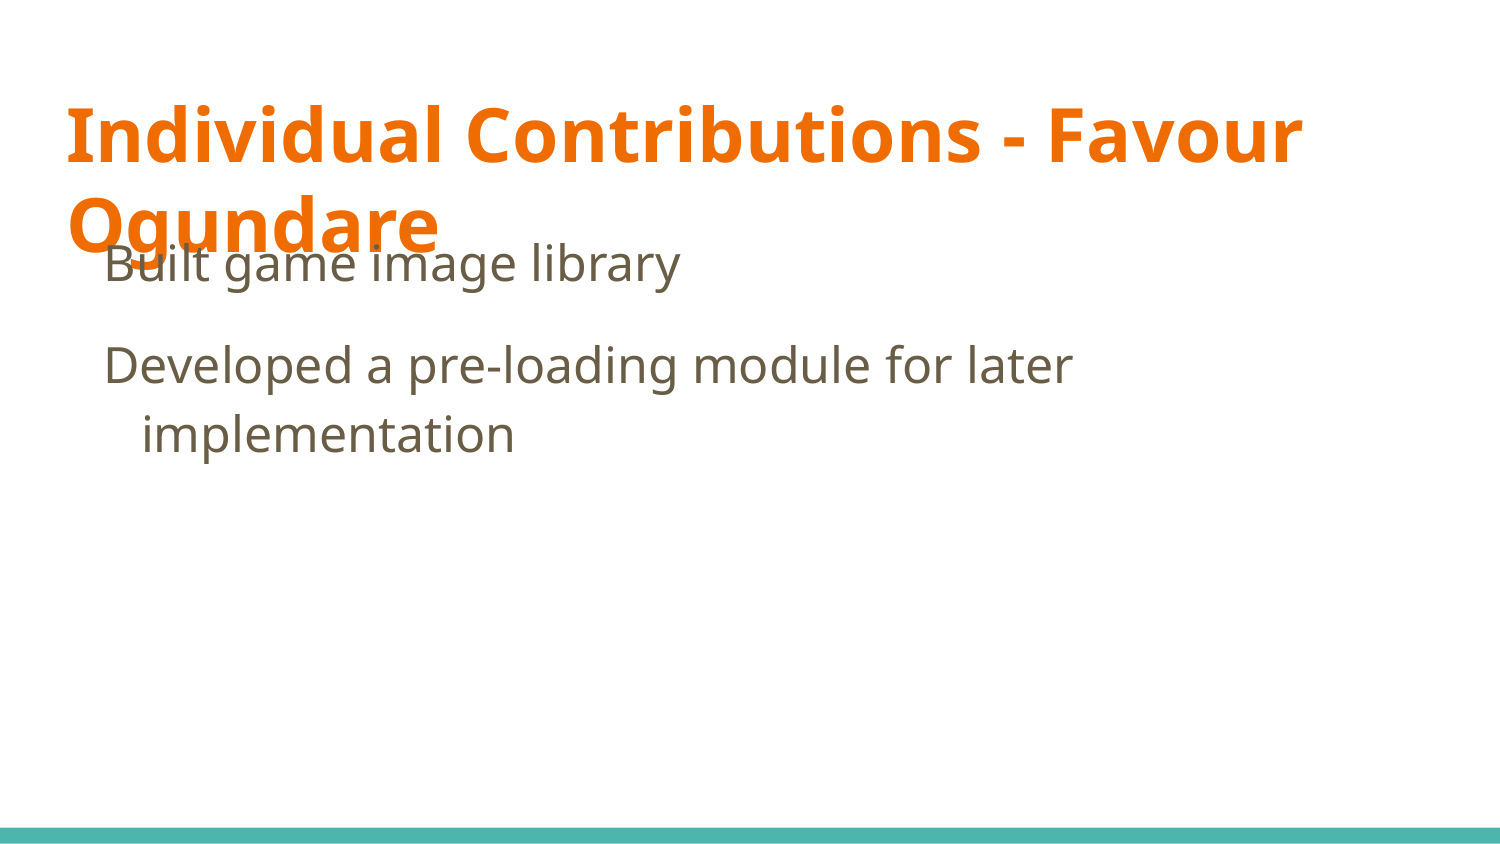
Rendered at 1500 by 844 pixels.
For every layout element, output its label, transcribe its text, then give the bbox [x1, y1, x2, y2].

title Individual Contributions - Favour Ogundare [51, 72, 1449, 189]
list Built game image library Developed a pre-loading module for later implementation [51, 207, 1449, 750]
